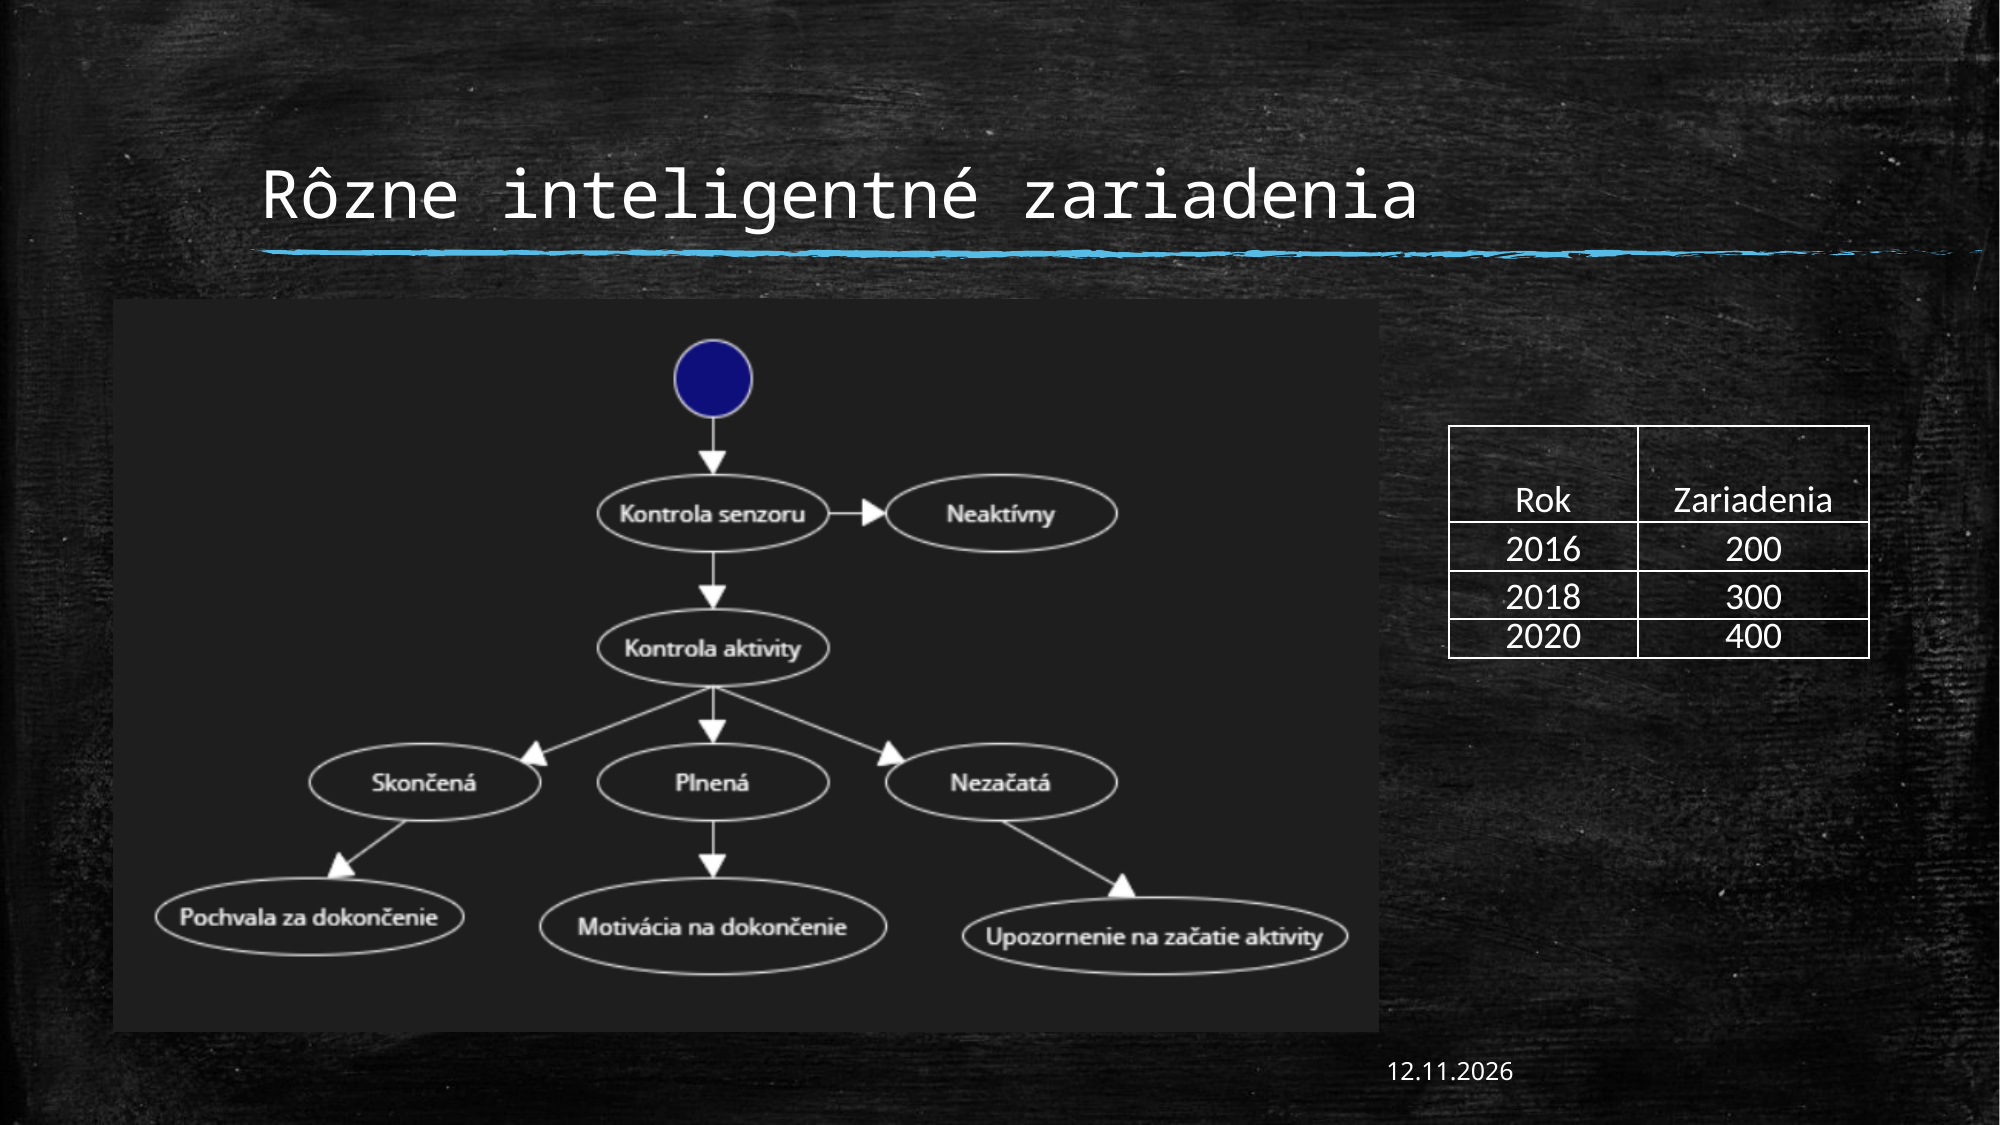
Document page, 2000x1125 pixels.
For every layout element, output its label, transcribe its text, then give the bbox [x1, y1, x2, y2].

picture [113, 299, 1379, 1032]
table_header Zariadenia [1639, 427, 1868, 521]
table_cell 200 [1639, 523, 1868, 570]
table_cell 300 [1639, 572, 1868, 618]
table_cell 2018 [1450, 572, 1637, 618]
table_cell 2016 [1450, 523, 1637, 570]
table_cell 400 [1639, 620, 1868, 657]
slide_number 27. 11. 2022 [1324, 1050, 1529, 1096]
table_header Rok [1450, 427, 1637, 521]
table_cell 2020 [1450, 620, 1637, 657]
title Rôzne inteligentné zariadenia [245, 153, 1746, 321]
